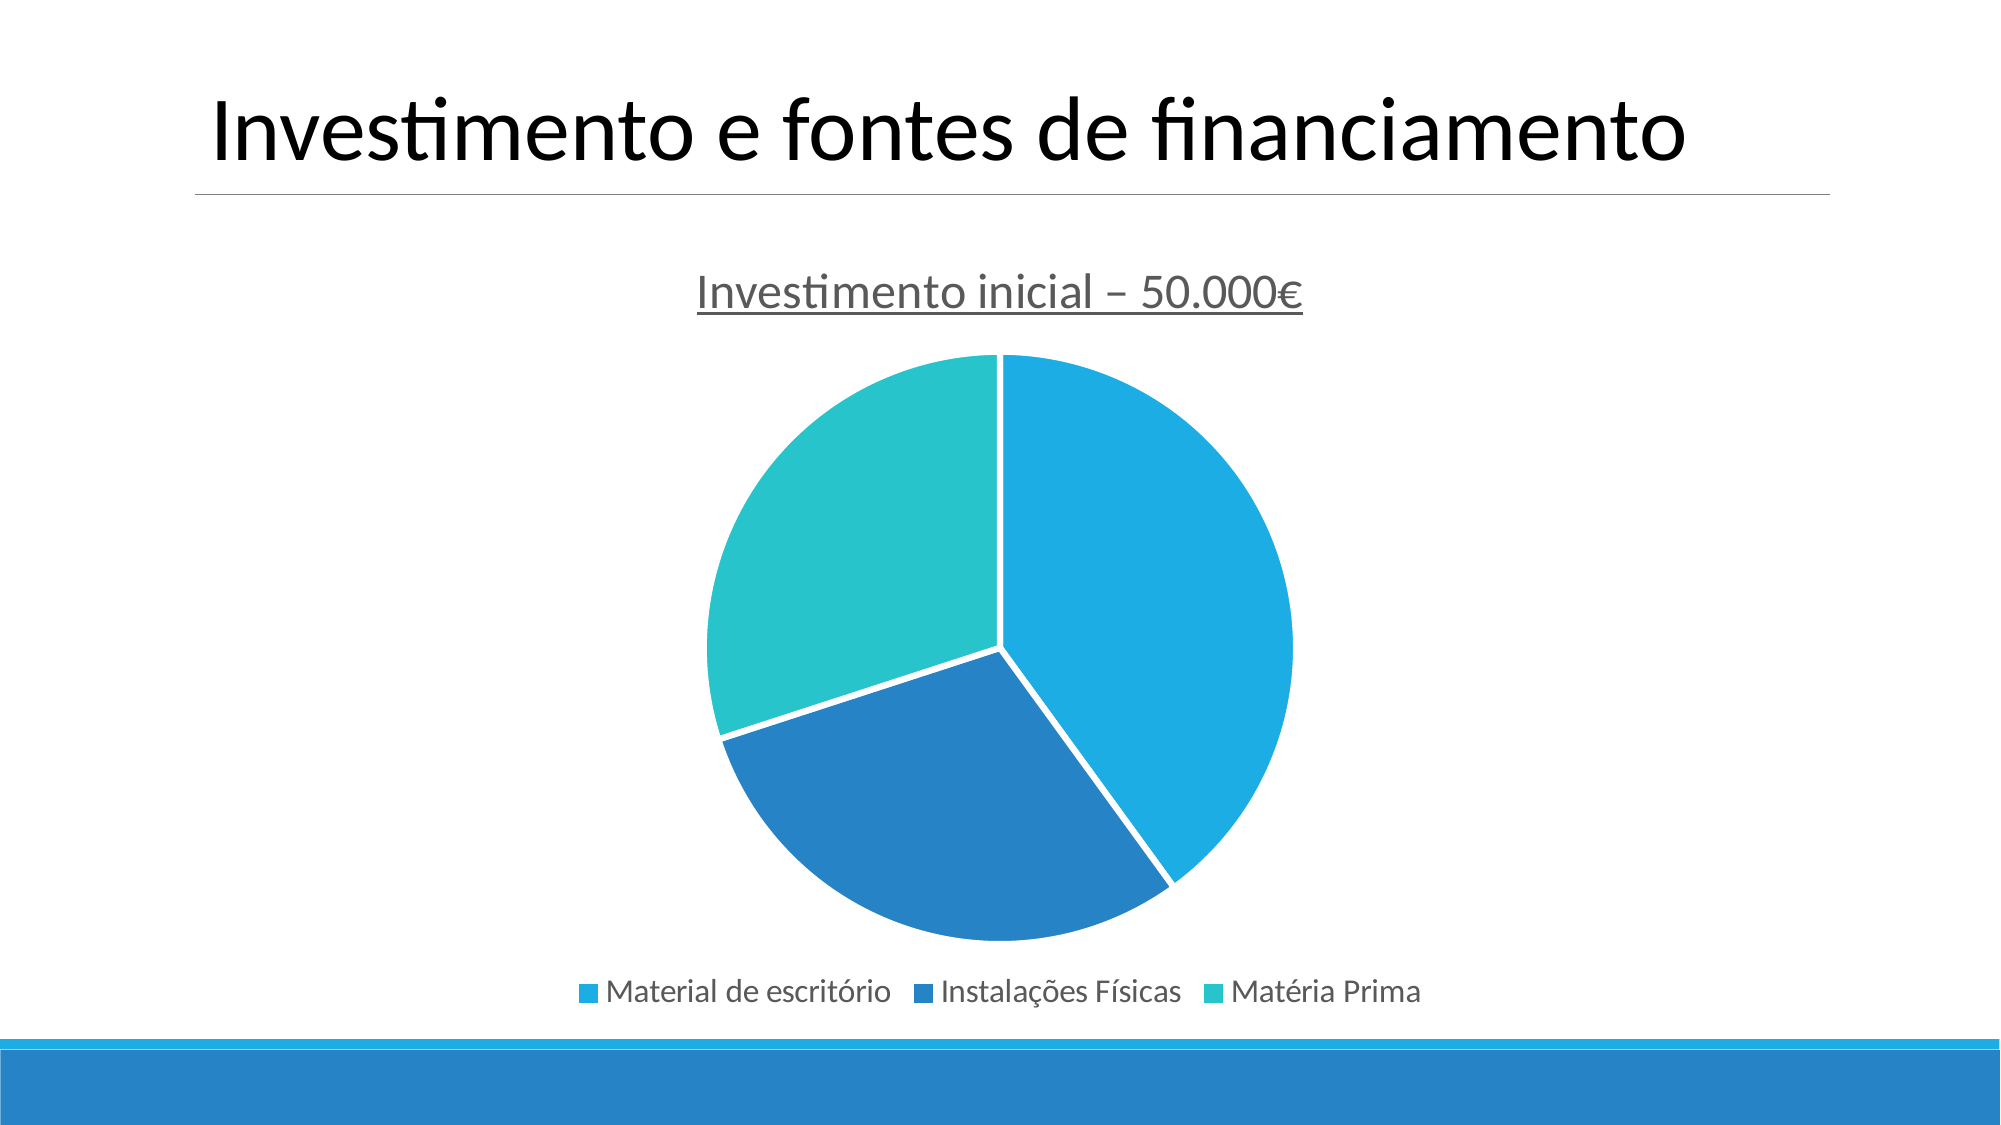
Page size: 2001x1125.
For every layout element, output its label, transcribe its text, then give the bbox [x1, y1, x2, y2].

text_box Investimento e fontes de financiamento [195, 61, 1766, 187]
chart [426, 231, 1574, 1018]
